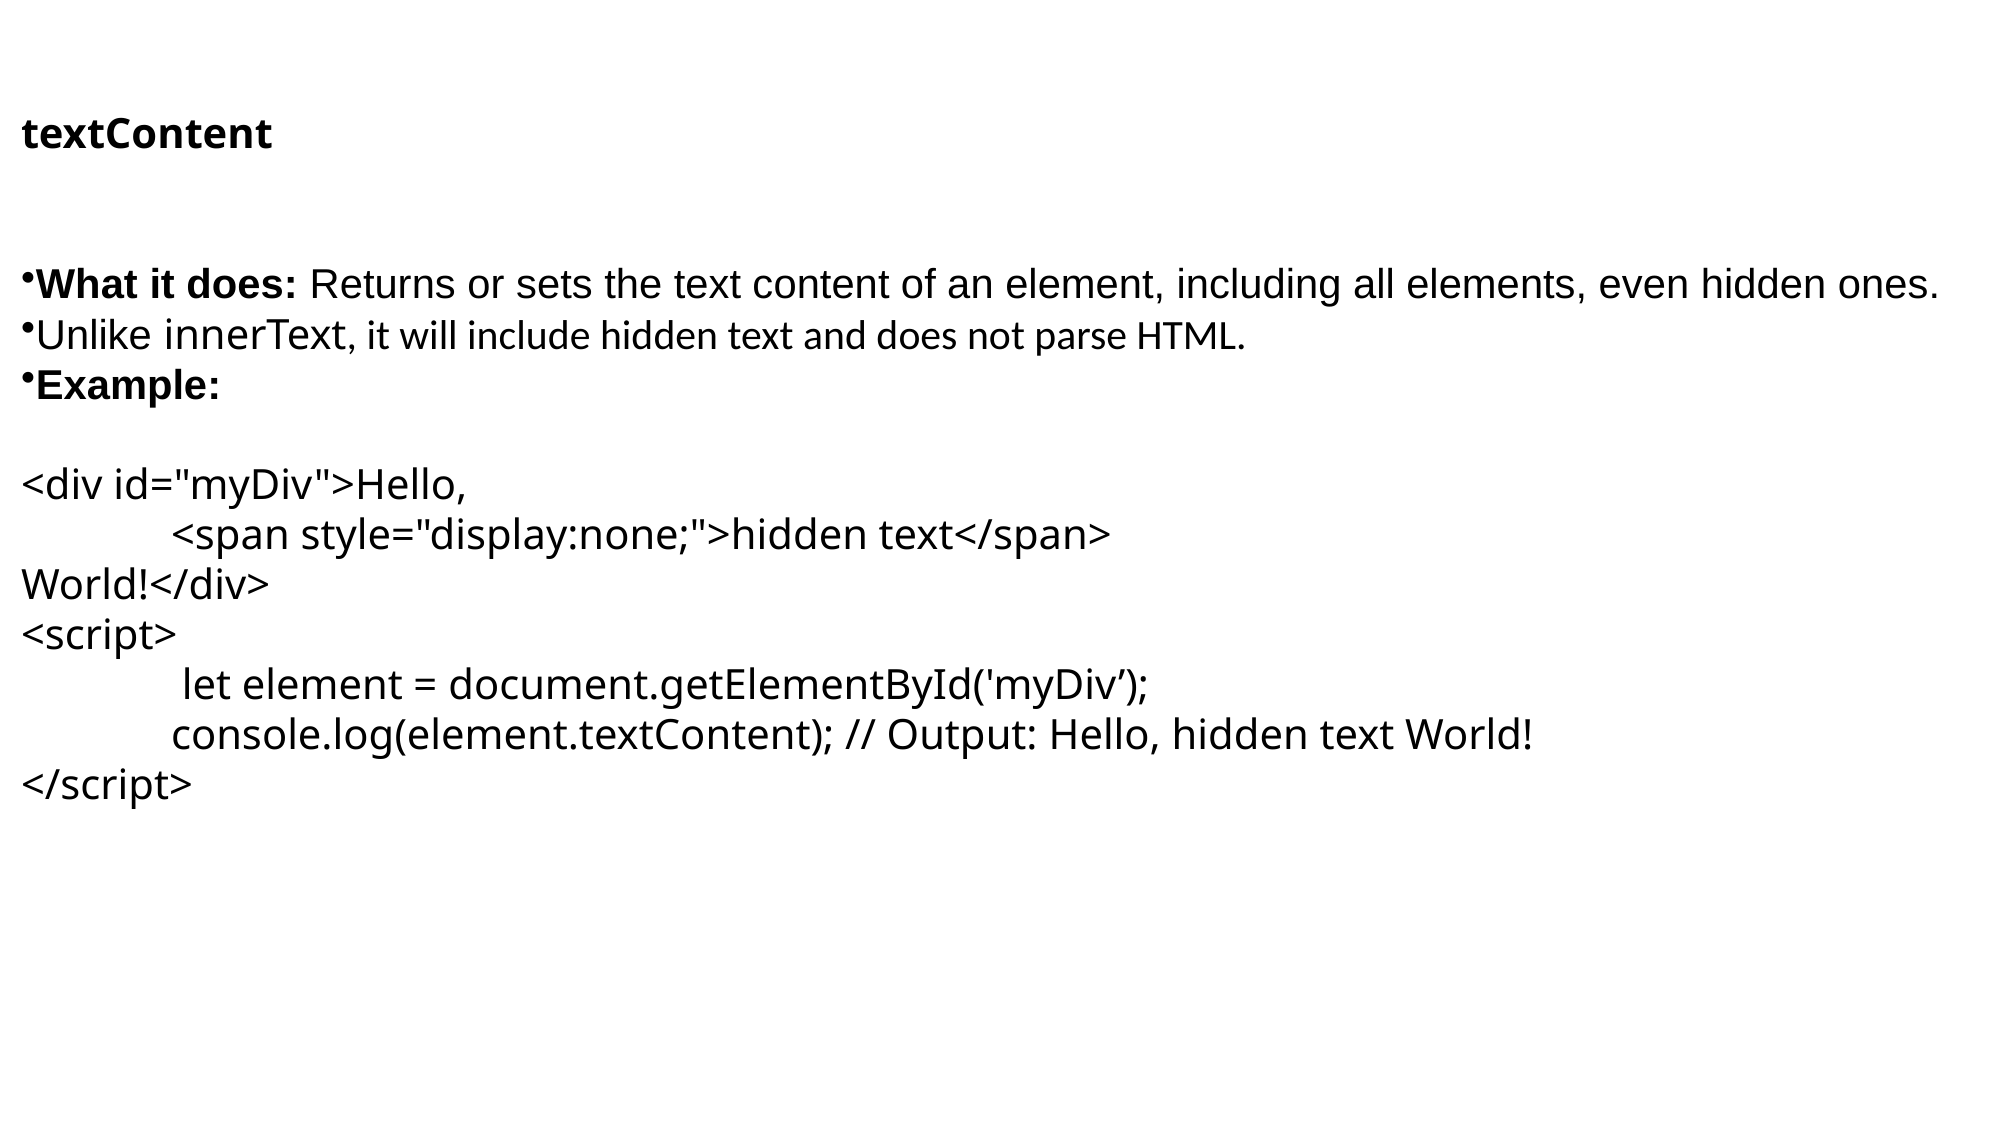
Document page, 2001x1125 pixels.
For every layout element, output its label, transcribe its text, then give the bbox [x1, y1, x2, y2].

text_box textContent What it does: Returns or sets the text content of an element, including all elements, even hidden ones. Unlike innerText, it will include hidden text and does not parse HTML. Example: <div id="myDiv">Hello, <span style="display:none;">hidden text</span> World!</div> <script> let element = document.getElementById('myDiv’); console.log(element.textContent); // Output: Hello, hidden text World! </script> [6, 99, 1968, 865]
